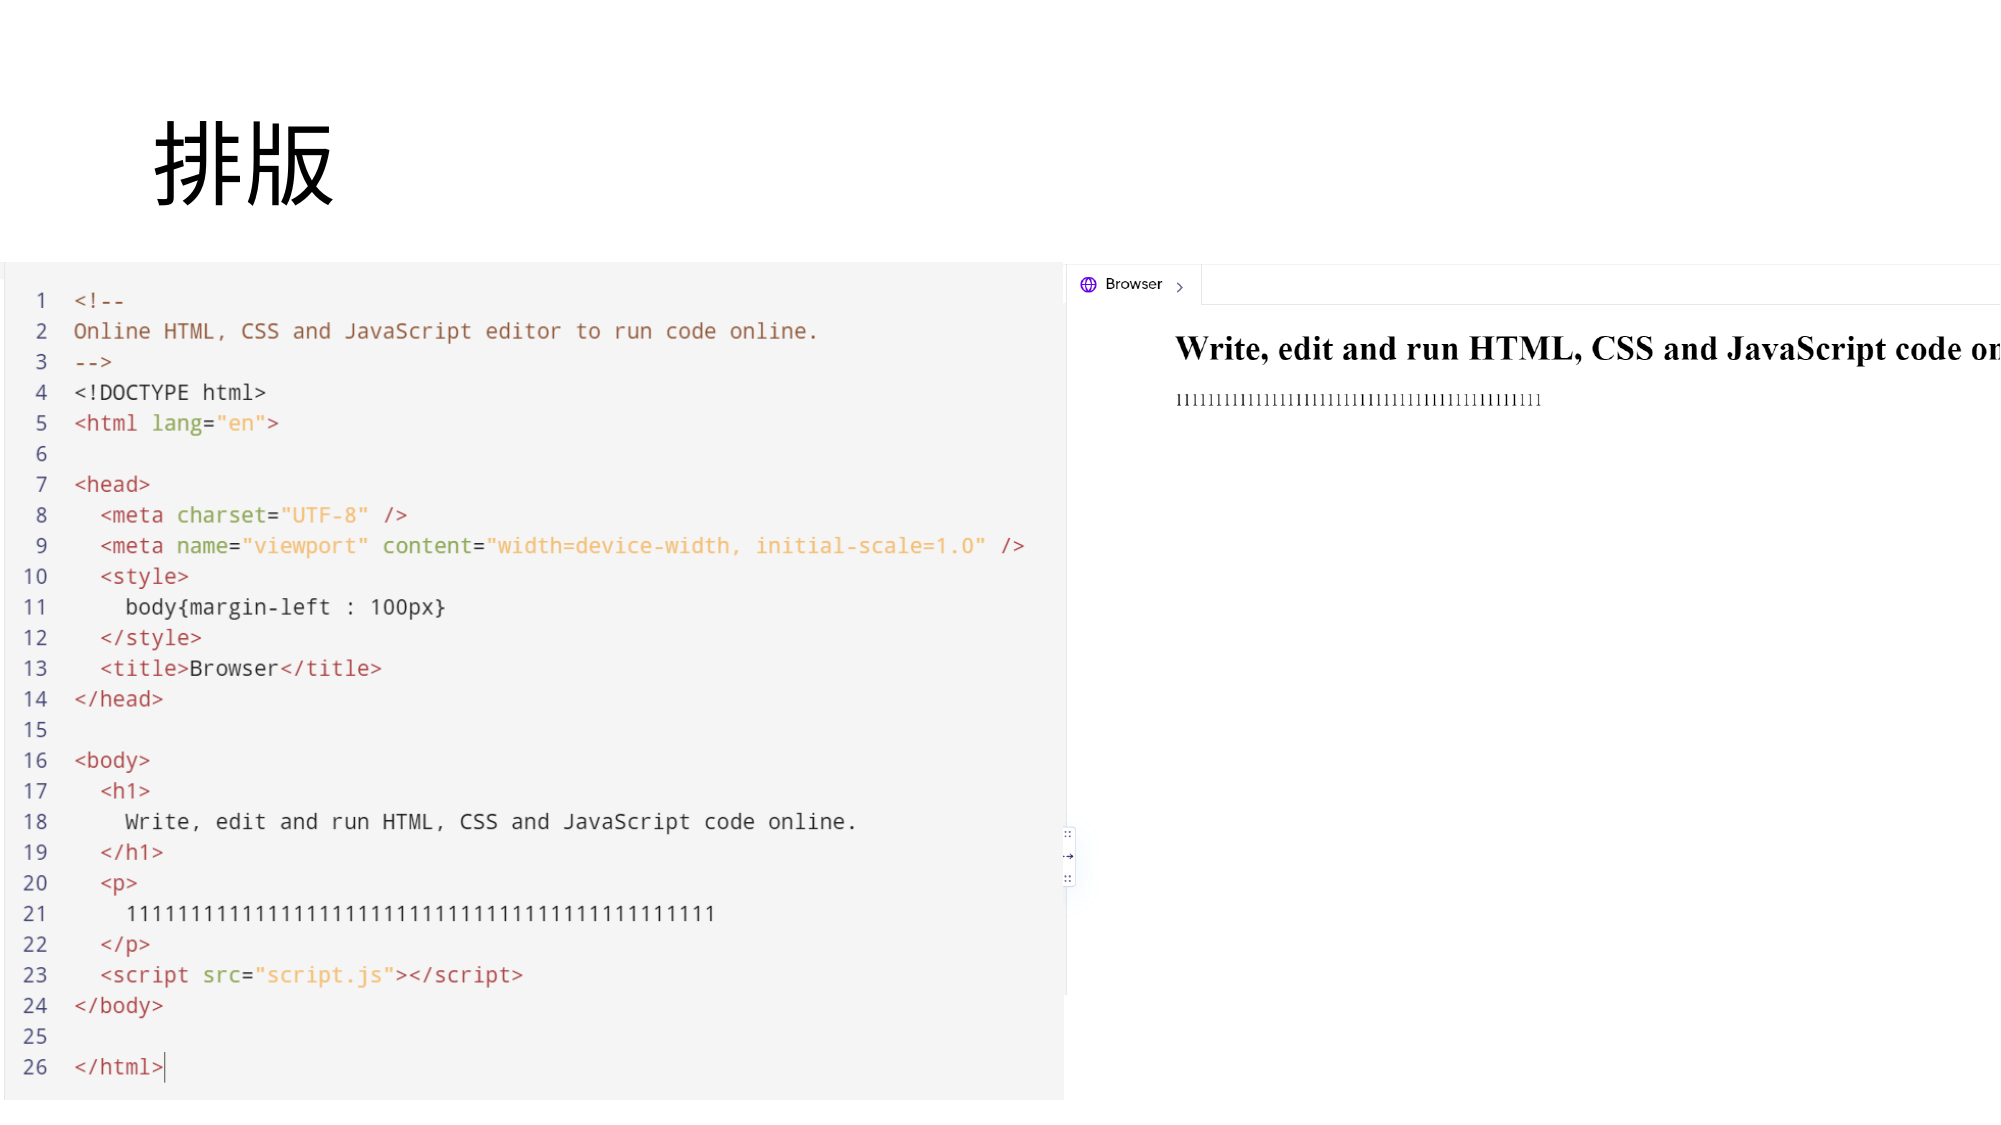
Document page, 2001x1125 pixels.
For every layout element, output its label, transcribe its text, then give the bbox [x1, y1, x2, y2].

title 排版 [137, 59, 1863, 262]
picture [0, 262, 2000, 1100]
